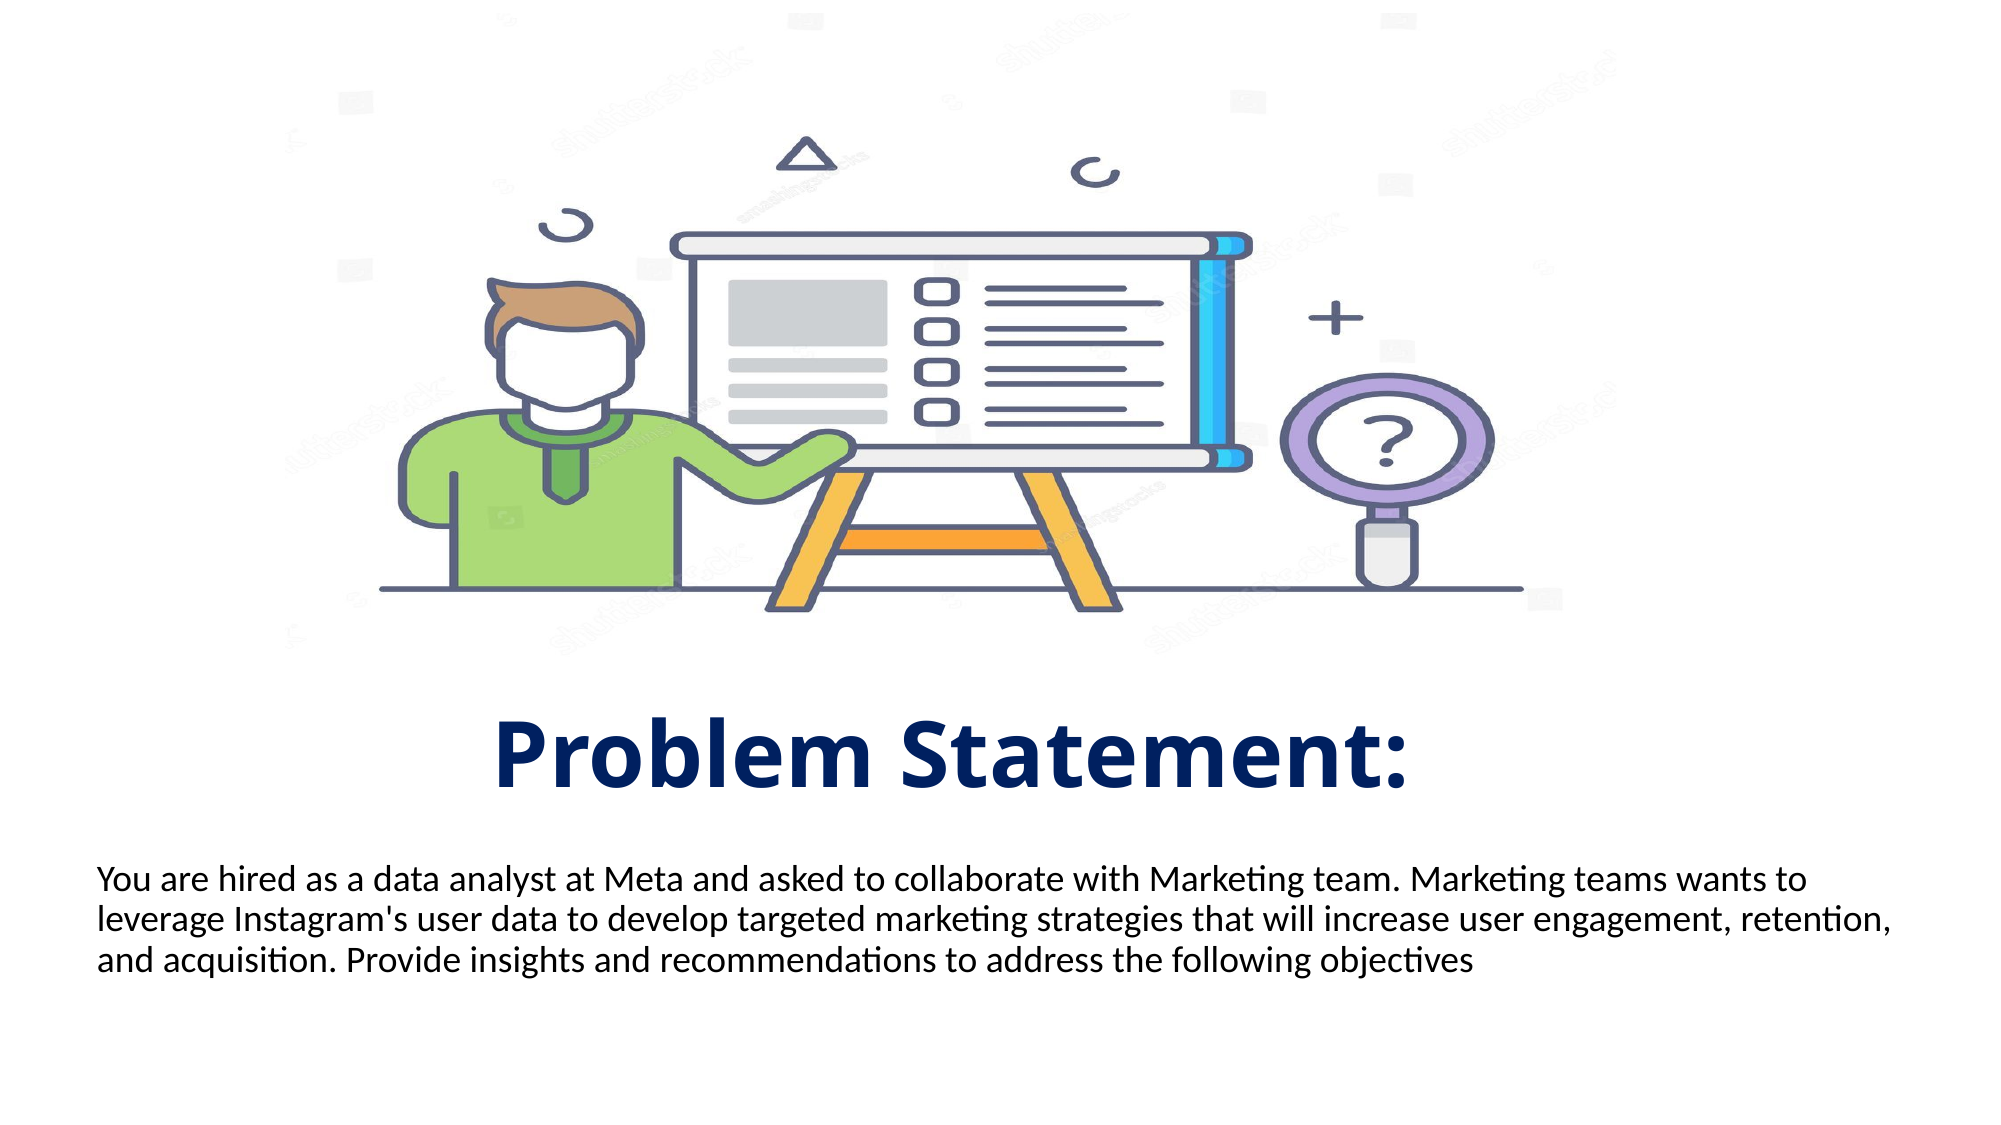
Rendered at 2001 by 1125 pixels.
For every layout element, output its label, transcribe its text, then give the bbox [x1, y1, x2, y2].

title Problem Statement: [370, 664, 1532, 859]
picture [285, 13, 1617, 664]
list You are hired as a data analyst at Meta and asked to collaborate with Marketing team. Marketing teams wants to leverage Instagram's user data to develop targeted marketing strategies that will increase user engagement, retention, and acquisition. Provide insights and recommendations to address the following objectives [81, 851, 1917, 1074]
